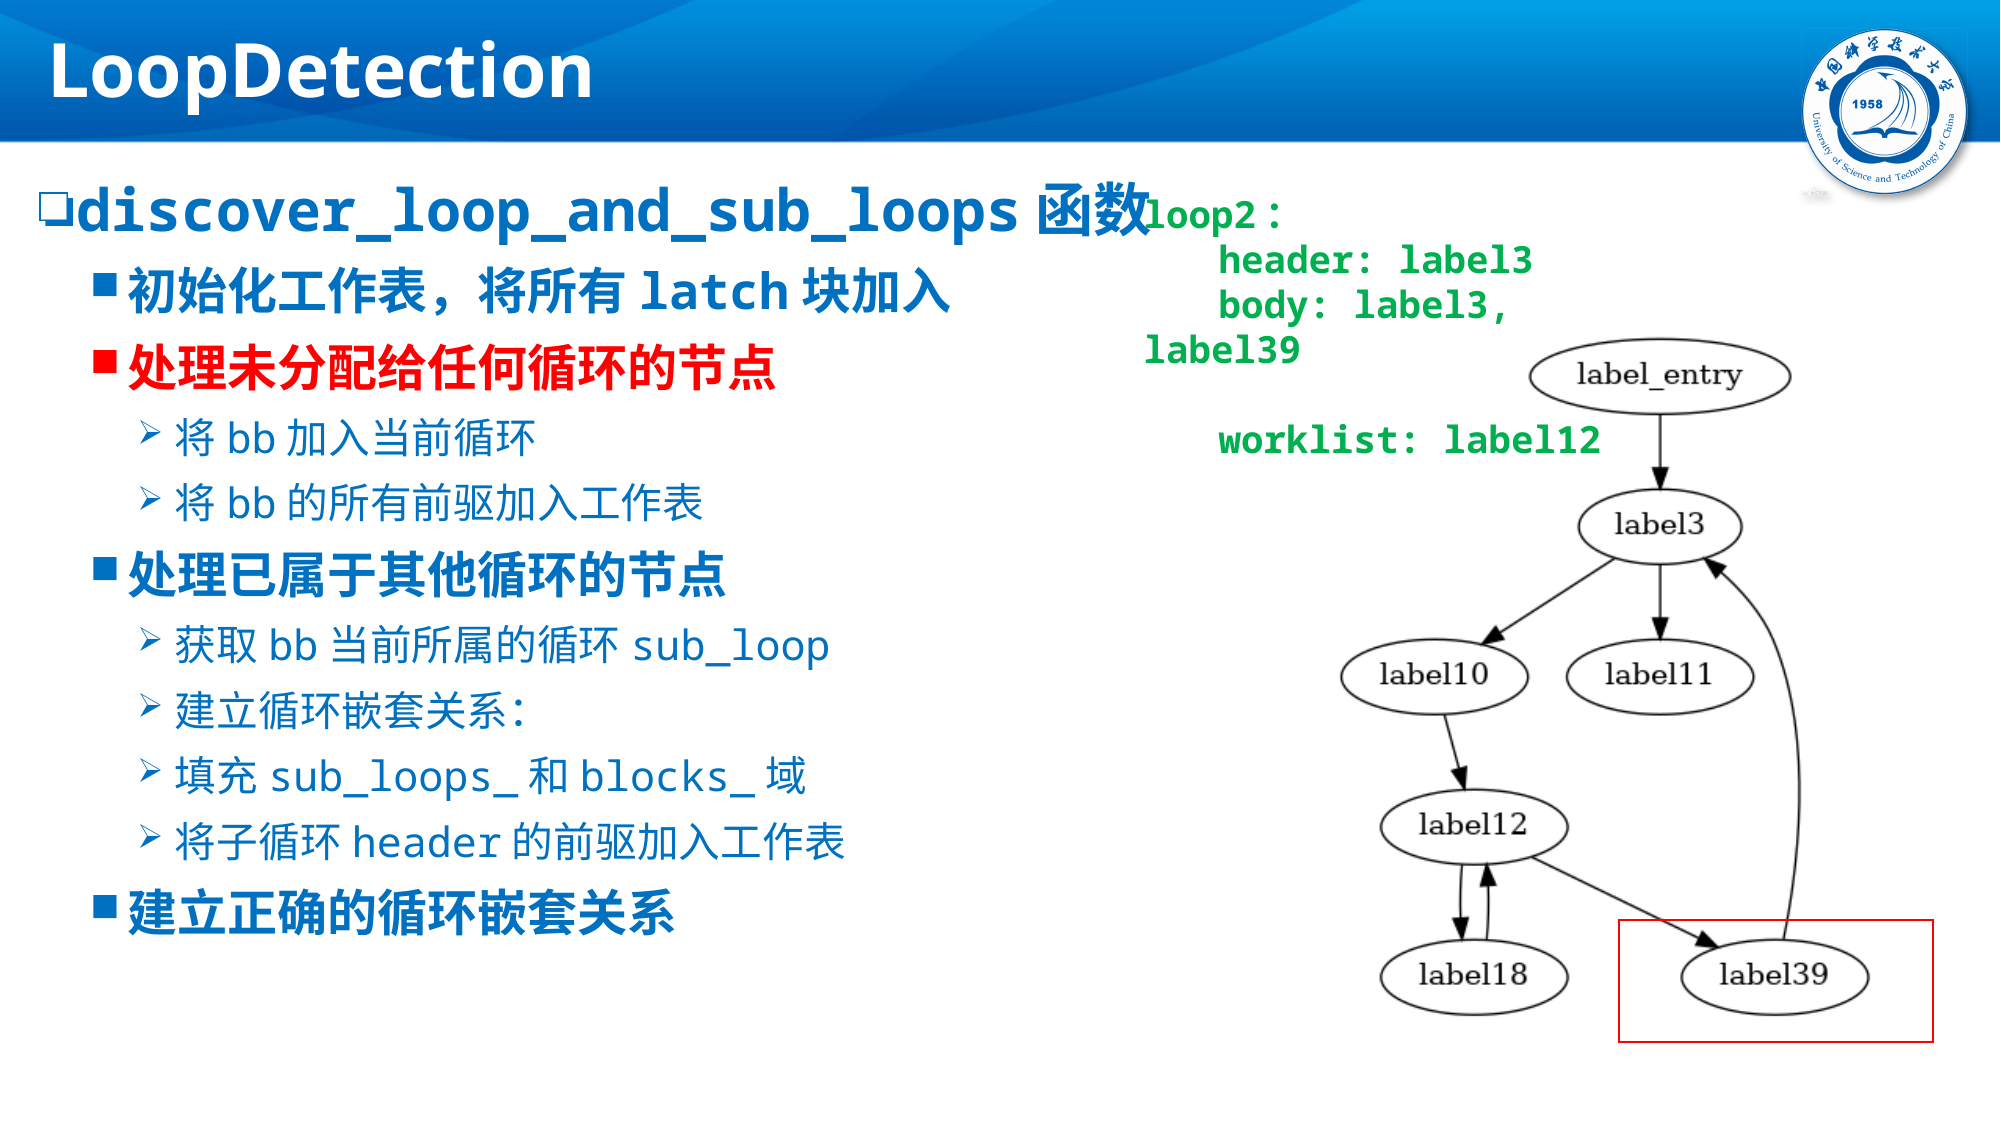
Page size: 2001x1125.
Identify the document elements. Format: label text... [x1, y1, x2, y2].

text_box loop2： header: label3 body: label3, label39 worklist: label12 [1128, 183, 1631, 424]
text_box [1618, 919, 1934, 1043]
picture [1333, 331, 1878, 1024]
list discover_loop_and_sub_loops函数 初始化工作表，将所有latch块加入 处理未分配给任何循环的节点 将bb加入当前循环 将bb的所有前驱加入工作表 处理已属于其他循环的节点 获取bb当前所属的循环sub_loop 建立循环嵌套关系： 填充sub_loops_和blocks_域 将子循环header的前驱加入工作表 建立正确的循环嵌套关系 [24, 173, 1977, 1093]
picture [39, 192, 73, 226]
picture [0, 0, 2000, 173]
title LoopDetection [32, 22, 1619, 124]
